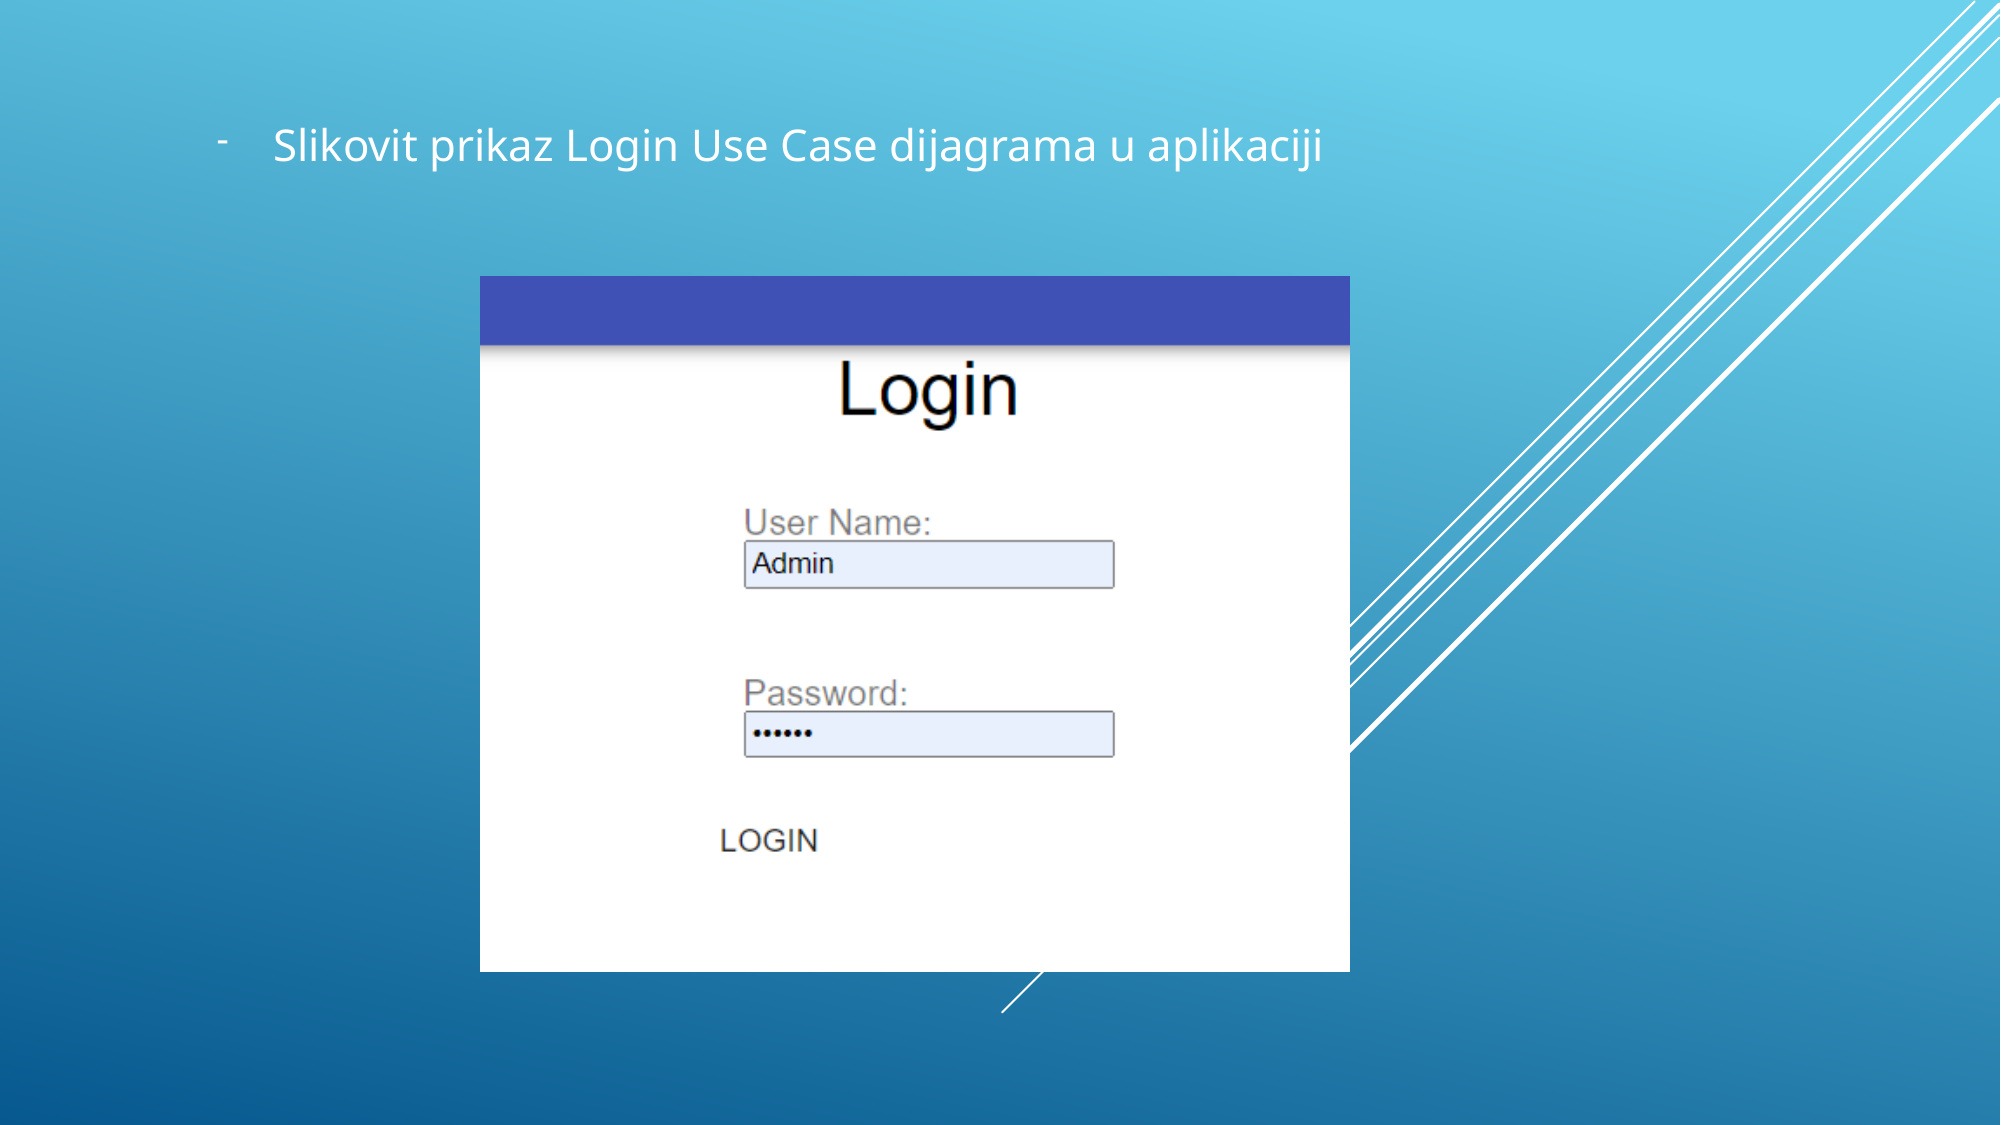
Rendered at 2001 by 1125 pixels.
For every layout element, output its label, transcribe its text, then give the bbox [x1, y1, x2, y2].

subtitle Slikovit prikaz Login Use Case dijagrama u aplikaciji [201, 110, 1702, 233]
picture [480, 275, 1351, 972]
